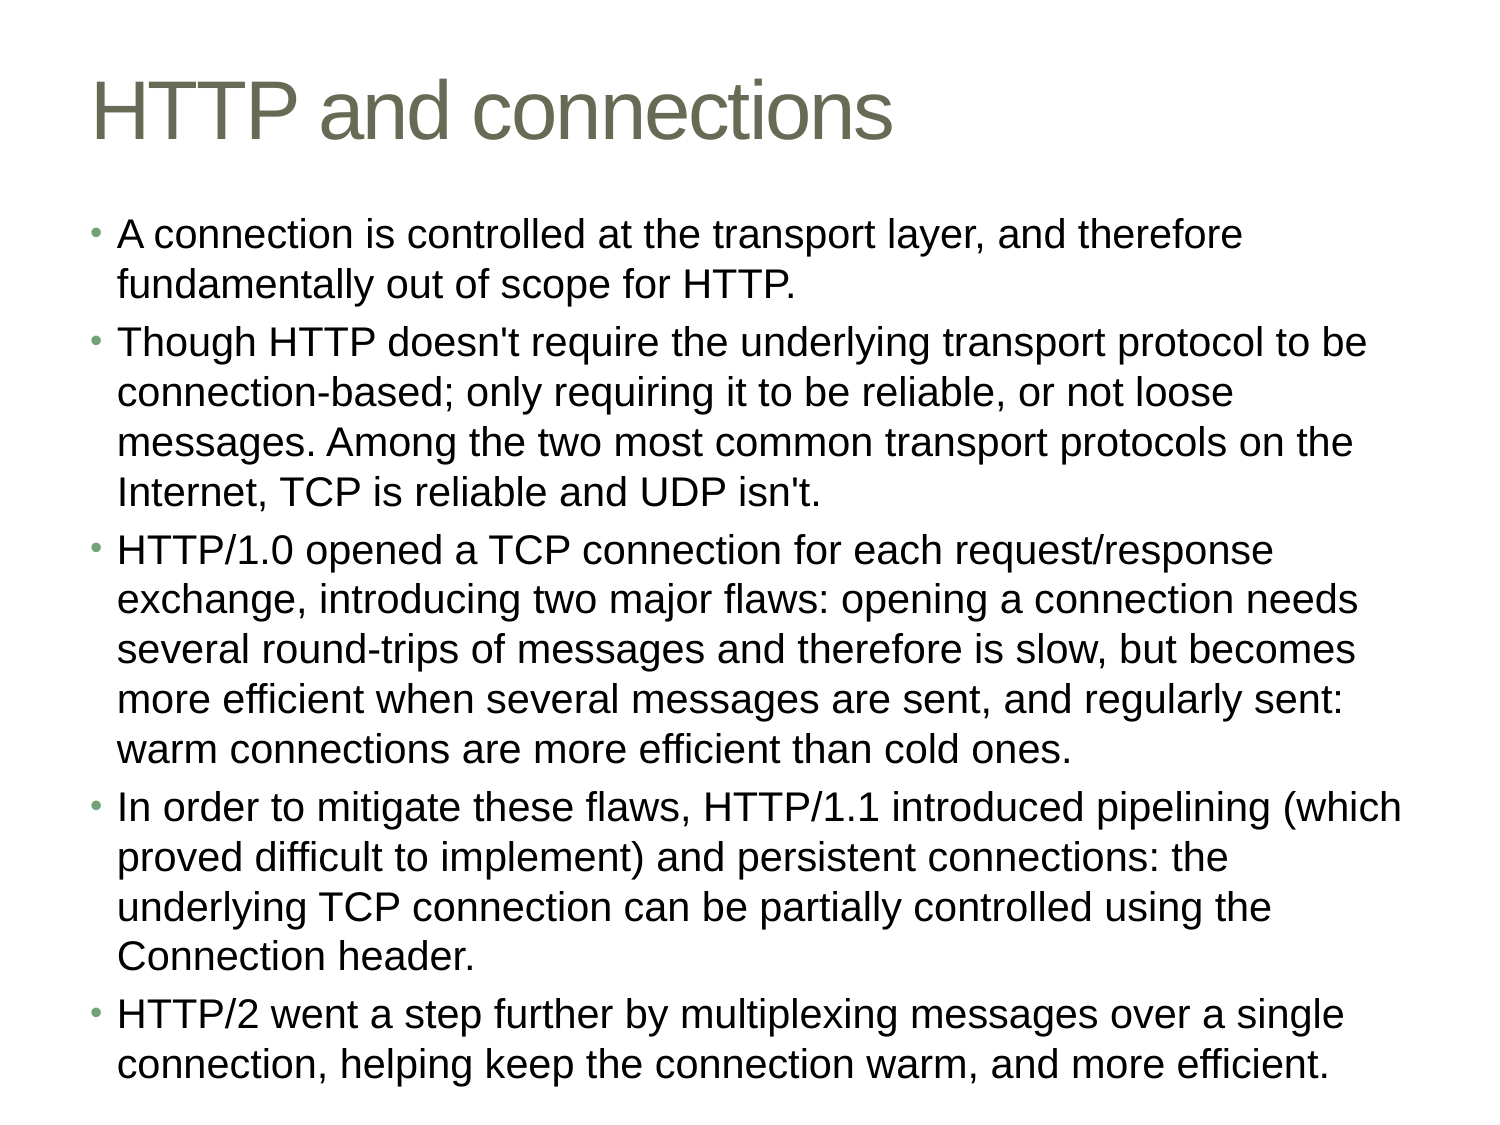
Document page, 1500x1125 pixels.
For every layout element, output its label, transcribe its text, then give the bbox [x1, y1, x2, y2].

list A connection is controlled at the transport layer, and therefore fundamentally out of scope for HTTP. Though HTTP doesn't require the underlying transport protocol to be connection-based; only requiring it to be reliable, or not loose messages. Among the two most common transport protocols on the Internet, TCP is reliable and UDP isn't. HTTP/1.0 opened a TCP connection for each request/response exchange, introducing two major flaws: opening a connection needs several round-trips of messages and therefore is slow, but becomes more efficient when several messages are sent, and regularly sent: warm connections are more efficient than cold ones. In order to mitigate these flaws, HTTP/1.1 introduced pipelining (which proved difficult to implement) and persistent connections: the underlying TCP connection can be partially controlled using the Connection header. HTTP/2 went a step further by multiplexing messages over a single connection, helping keep the connection warm, and more efficient. [75, 200, 1425, 1100]
title HTTP and connections [75, 24, 1425, 188]
